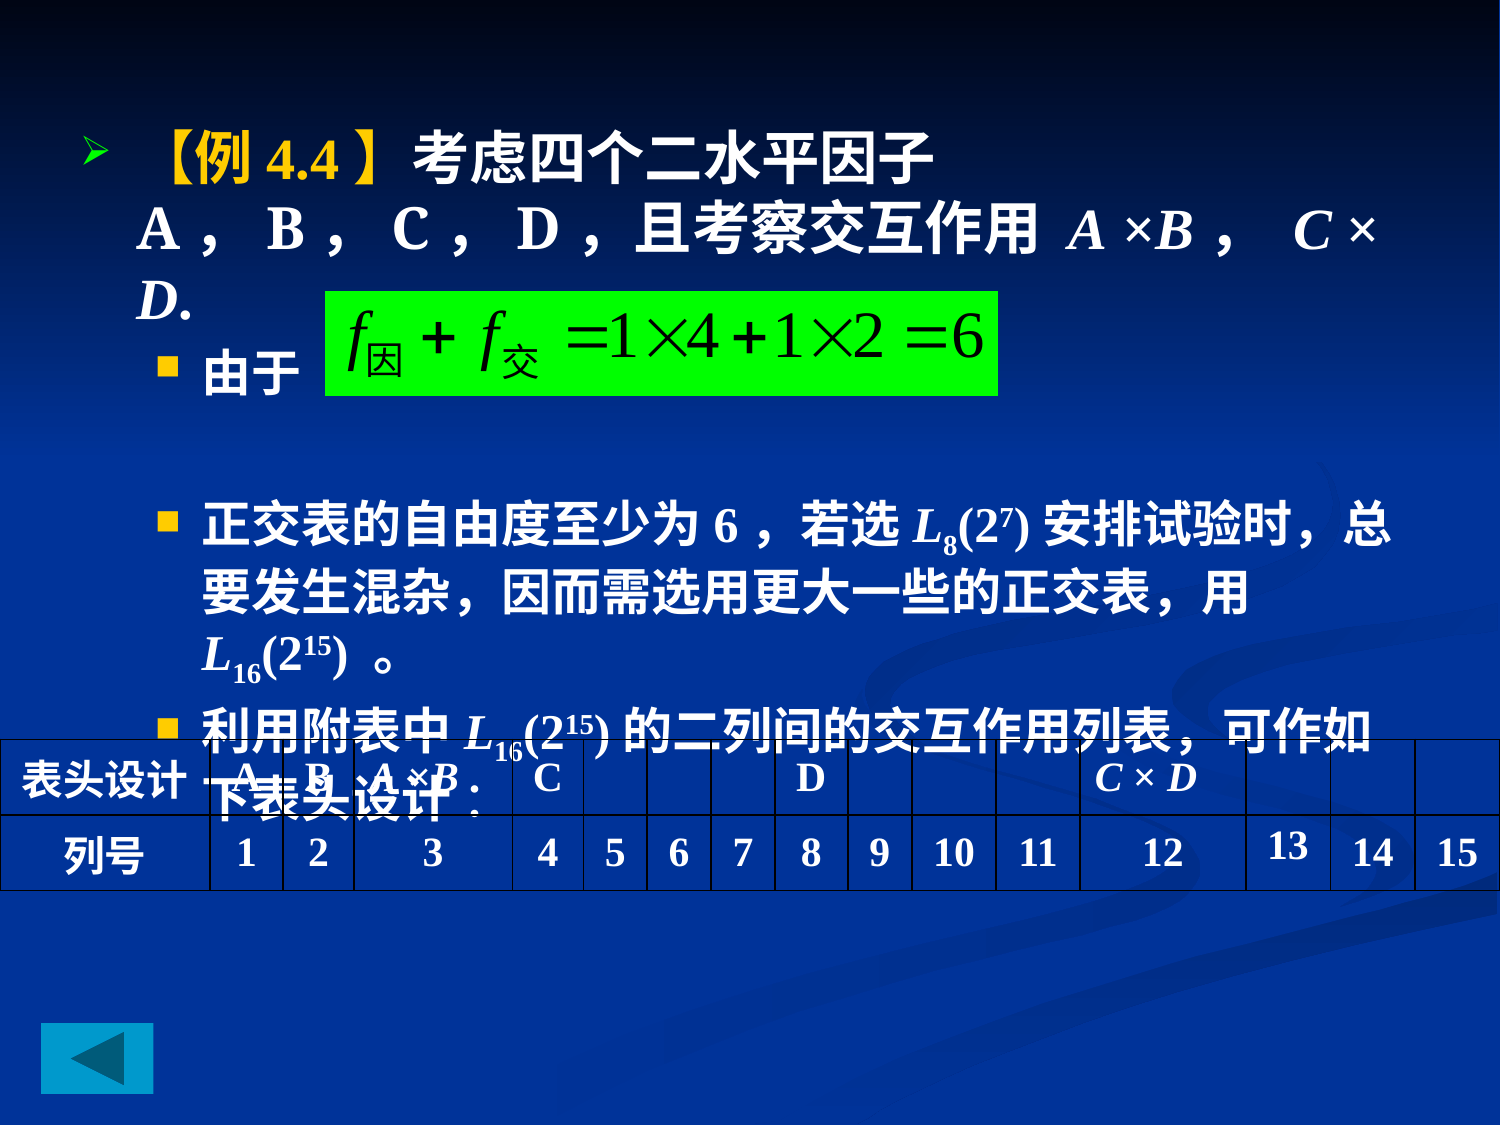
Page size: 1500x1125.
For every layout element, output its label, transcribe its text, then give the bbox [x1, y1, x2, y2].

table_header [997, 740, 1079, 814]
list 【例4.4】考虑四个二水平因子A，B，C，D，且考察交互作用 A ×B， C × D. 由于 正交表的自由度至少为6，若选L8(27)安排试验时，总要发生混杂，因而需选用更大一些的正交表，用L16(215) 。 利用附表中L16(215)的二列间的交互作用列表，可作如下表头设计 ： [64, 543, 1415, 739]
table_cell 14 [1331, 816, 1414, 890]
table_header B [284, 740, 353, 814]
table_cell 6 [648, 816, 710, 890]
table_header [648, 740, 710, 814]
table_cell 3 [355, 816, 512, 890]
table_cell 9 [849, 816, 911, 890]
table_cell 13 [1247, 816, 1330, 890]
table_header D [776, 740, 847, 814]
table_header [1416, 740, 1499, 814]
table_cell 列号 [1, 816, 209, 890]
table_header [1331, 740, 1414, 814]
table_header [584, 740, 646, 814]
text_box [324, 290, 999, 396]
table_cell 15 [1416, 816, 1499, 890]
table_header 表头设计 [1, 740, 209, 814]
table_cell 10 [913, 816, 995, 890]
table_cell 1 [211, 816, 282, 890]
table_cell 11 [997, 816, 1079, 890]
table_header A [211, 740, 282, 814]
table_cell 2 [284, 816, 353, 890]
table_header [913, 740, 995, 814]
table_header C [513, 740, 583, 814]
table_cell 12 [1081, 816, 1245, 890]
list 【例4.4】考虑四个二水平因子A，B，C，D，且考察交互作用 A ×B， C × D. 由于 正交表的自由度至少为6，若选L8(27)安排试验时，总要发生混杂，因而需选用更大一些的正交表，用L16(215) 。 利用附表中L16(215)的二列间的交互作用列表，可作如下表头设计 ： [64, 113, 1415, 542]
table_header [849, 740, 911, 814]
table_header [1247, 740, 1330, 814]
table_cell 4 [513, 816, 583, 890]
table_cell 5 [584, 816, 646, 890]
table_header [712, 740, 774, 814]
text_box [41, 1023, 154, 1094]
table_header C × D [1081, 740, 1245, 814]
table_cell 7 [712, 816, 774, 890]
table_cell 8 [776, 816, 847, 890]
table_header A ×B [355, 740, 512, 814]
